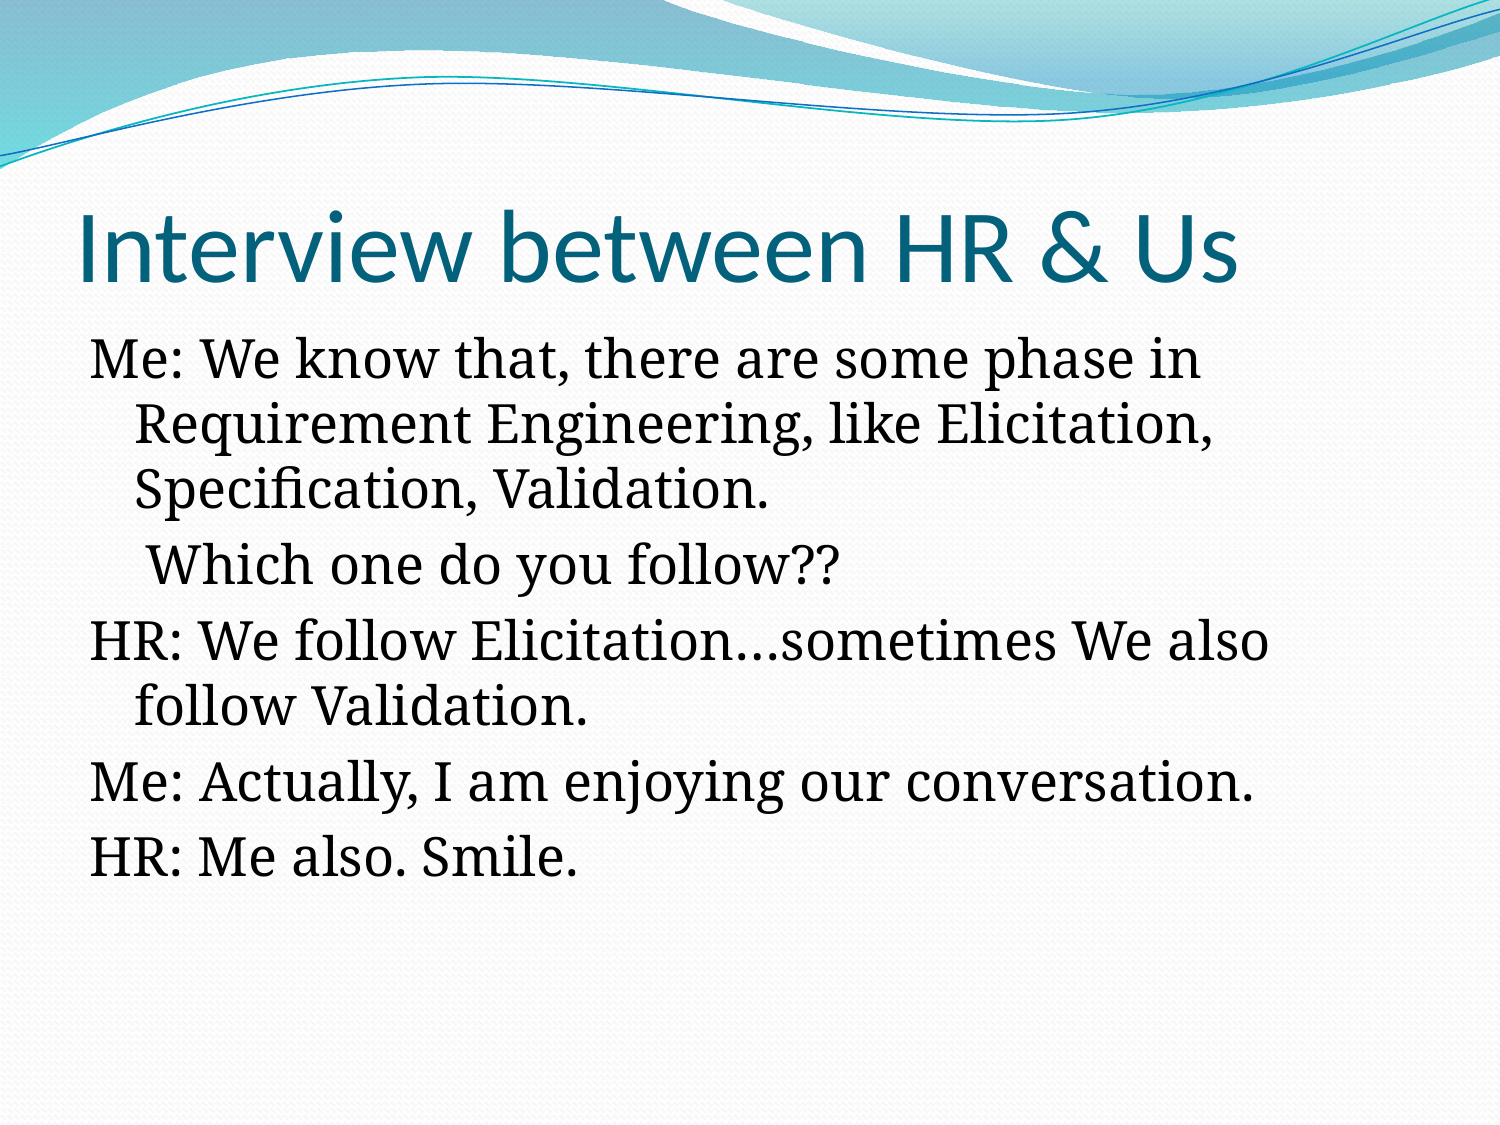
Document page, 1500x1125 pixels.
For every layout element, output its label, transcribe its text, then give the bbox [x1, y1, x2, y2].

list Me: We know that, there are some phase in Requirement Engineering, like Elicitation, Specification, Validation. Which one do you follow?? HR: We follow Elicitation…sometimes We also follow Validation. Me: Actually, I am enjoying our conversation. HR: Me also. Smile. [75, 317, 1425, 1038]
title Interview between HR & Us [75, 115, 1425, 303]
